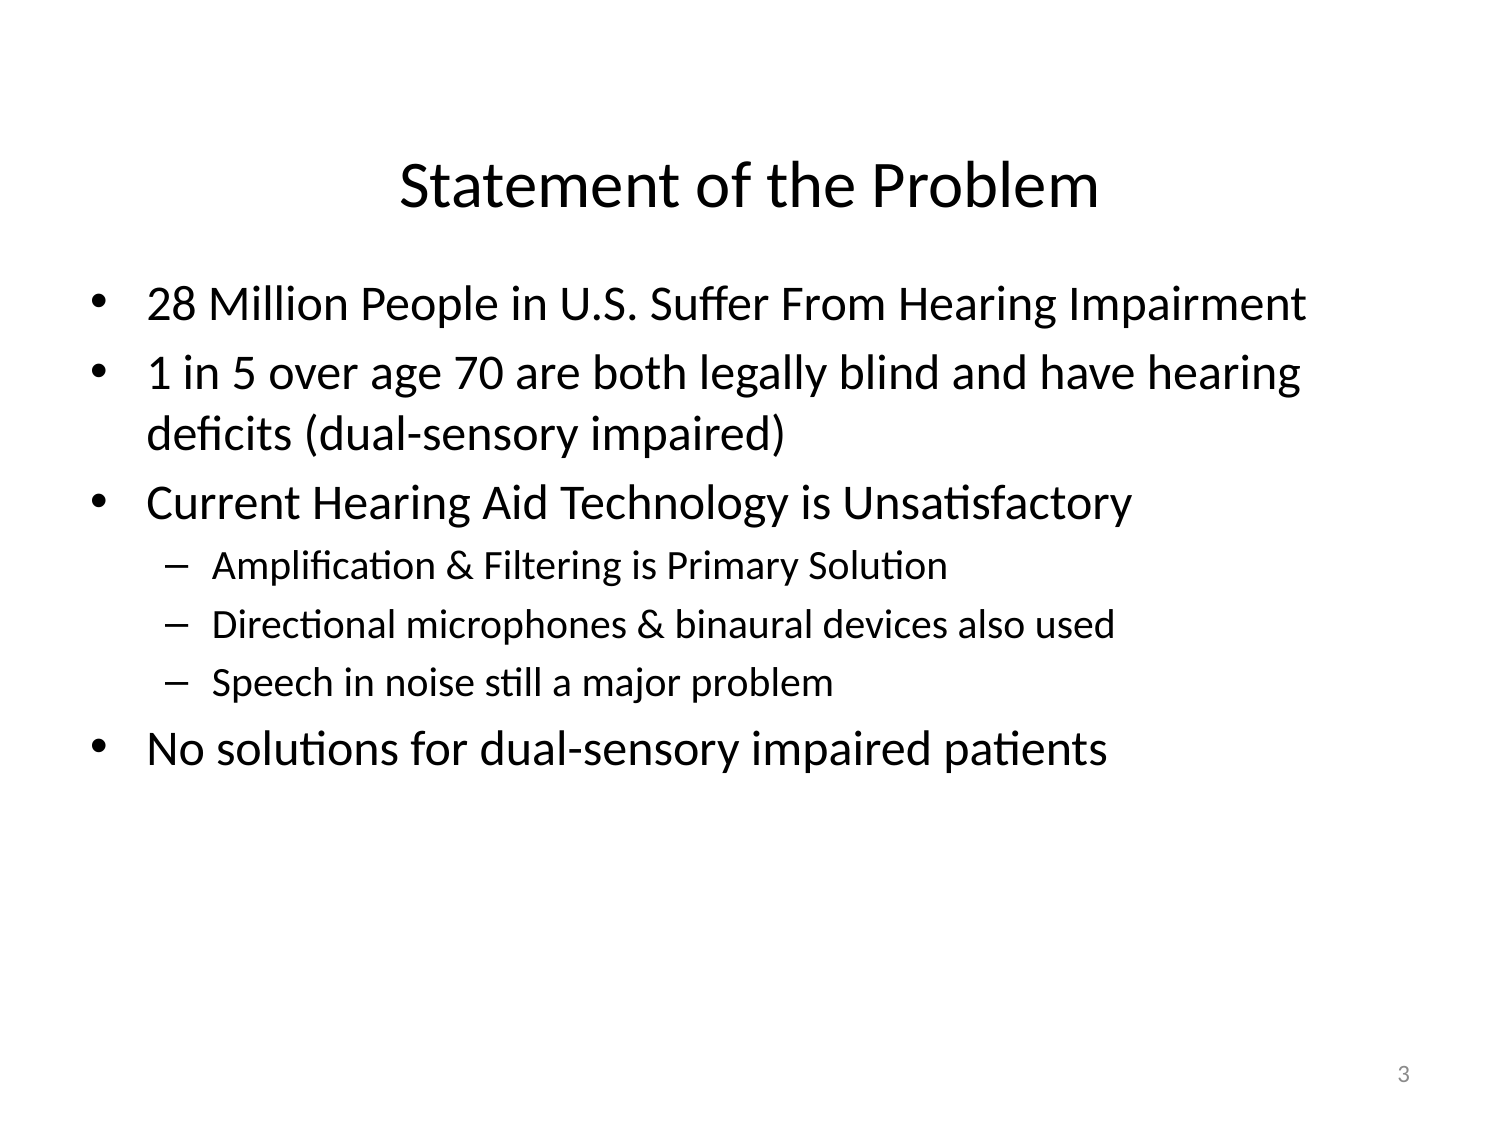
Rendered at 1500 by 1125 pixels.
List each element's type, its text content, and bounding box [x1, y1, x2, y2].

slide_number 3 [1074, 1042, 1425, 1103]
list 28 Million People in U.S. Suffer From Hearing Impairment 1 in 5 over age 70 are both legally blind and have hearing deficits (dual-sensory impaired) Current Hearing Aid Technology is Unsatisfactory Amplification & Filtering is Primary Solution Directional microphones & binaural devices also used Speech in noise still a major problem No solutions for dual-sensory impaired patients [75, 262, 1425, 1005]
title Statement of the Problem [75, 87, 1425, 262]
